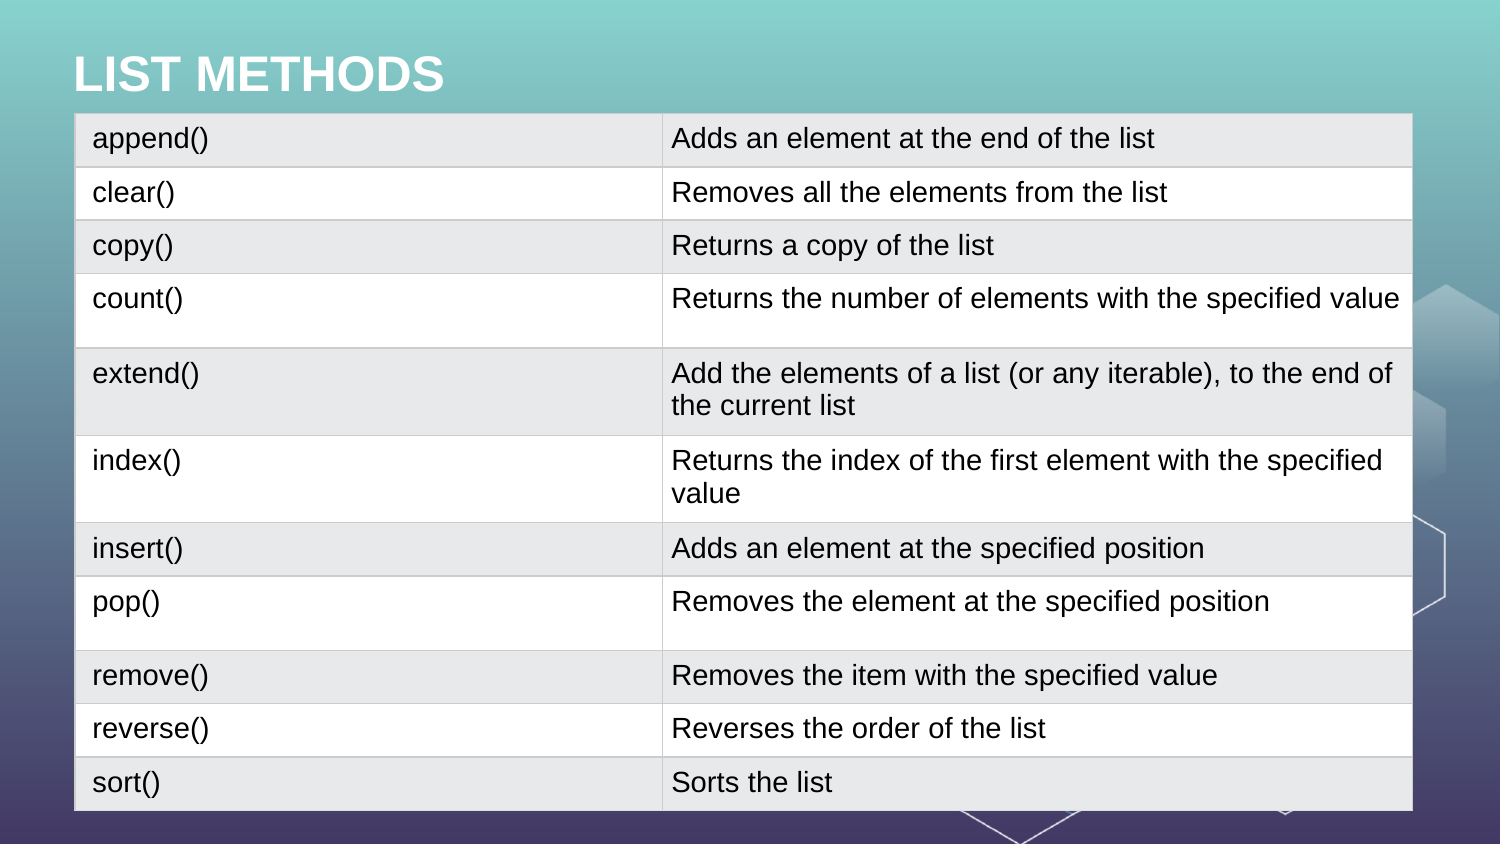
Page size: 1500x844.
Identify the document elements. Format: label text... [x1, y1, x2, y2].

table_cell extend() [76, 349, 662, 435]
table_cell Removes all the elements from the list [663, 168, 1412, 219]
text_box LIST METHODS [58, 34, 1050, 110]
picture [876, 284, 1498, 844]
table_cell clear() [76, 168, 662, 219]
table_cell count() [76, 274, 662, 347]
table_cell sort() [76, 758, 662, 810]
table_cell Returns the number of elements with the specified value [663, 274, 1412, 347]
table_cell reverse() [76, 704, 662, 756]
table_cell insert() [76, 523, 662, 575]
table_cell index() [76, 436, 662, 522]
table_cell Sorts the list [663, 758, 1412, 810]
table_cell Returns the index of the first element with the specified value [663, 436, 1412, 522]
table_header Adds an element at the end of the list [663, 114, 1412, 166]
table_cell Removes the item with the specified value [663, 651, 1412, 703]
table_cell copy() [76, 221, 662, 273]
table_cell remove() [76, 651, 662, 703]
table_cell Add the elements of a list (or any iterable), to the end of the current list [663, 349, 1412, 435]
table_cell Removes the element at the specified position [663, 577, 1412, 650]
table_header append() [76, 114, 662, 166]
table_cell Reverses the order of the list [663, 704, 1412, 756]
table_cell pop() [76, 577, 662, 650]
table_cell Adds an element at the specified position [663, 523, 1412, 575]
table_cell Returns a copy of the list [663, 221, 1412, 273]
